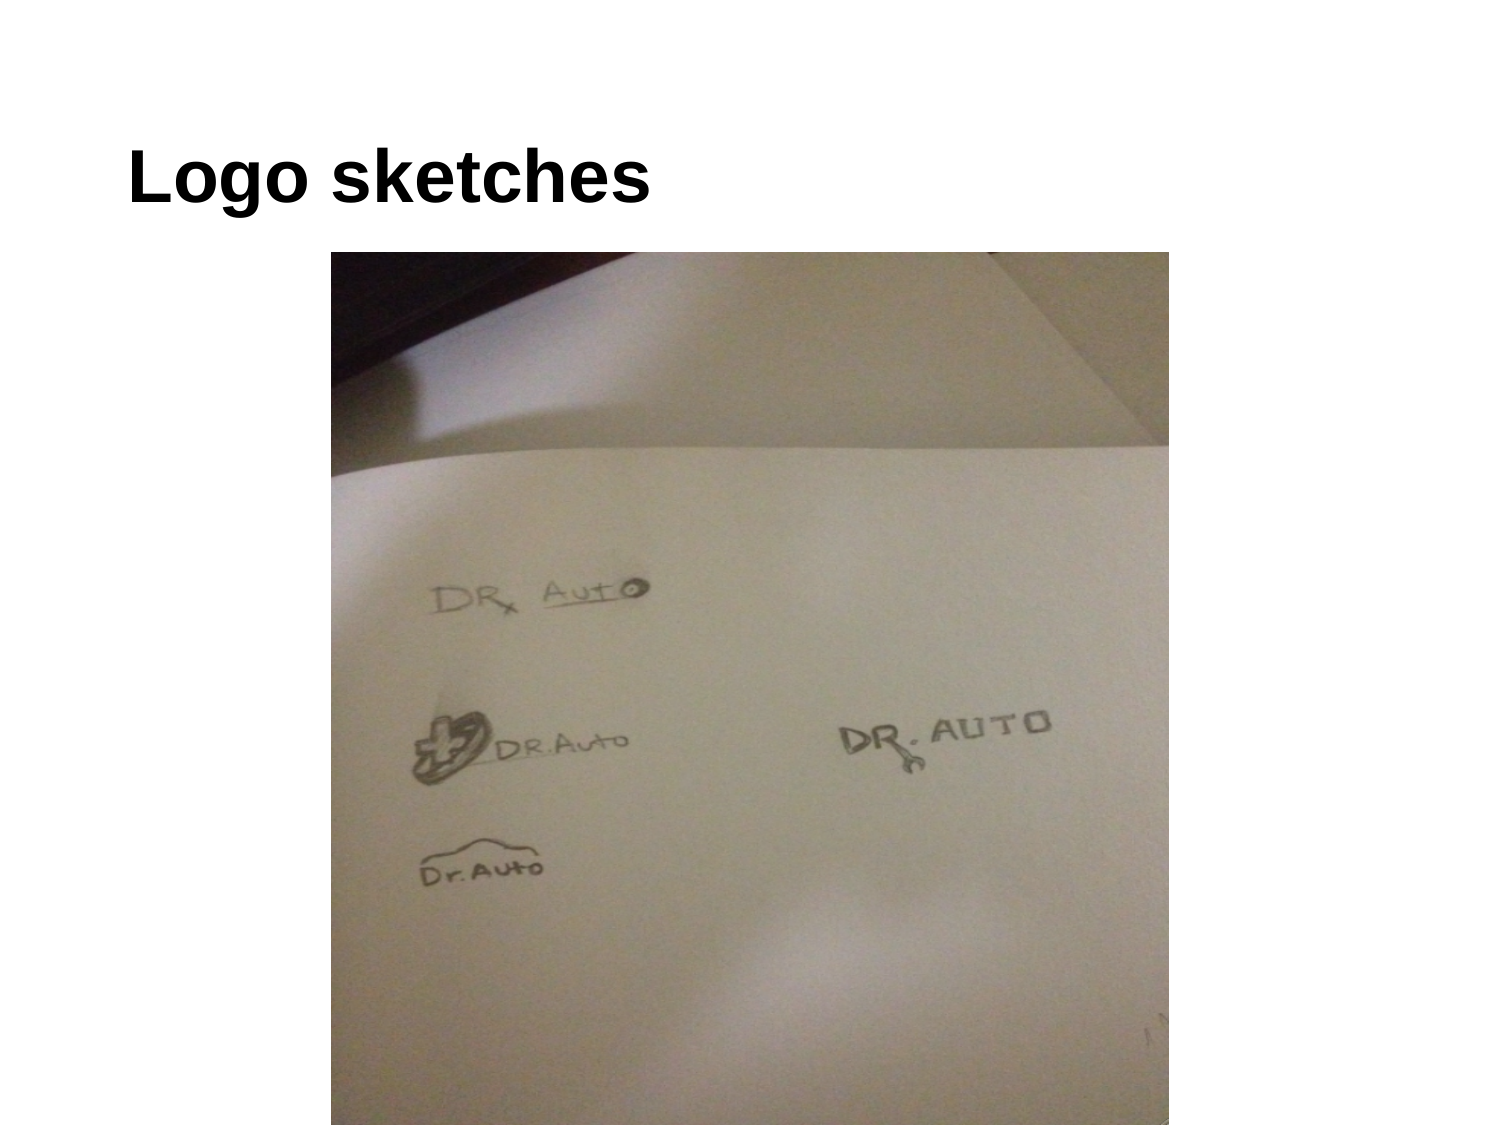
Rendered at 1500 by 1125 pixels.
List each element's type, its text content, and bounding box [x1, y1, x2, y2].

text_box [331, 252, 1169, 1125]
title Logo sketches [75, 14, 1425, 233]
